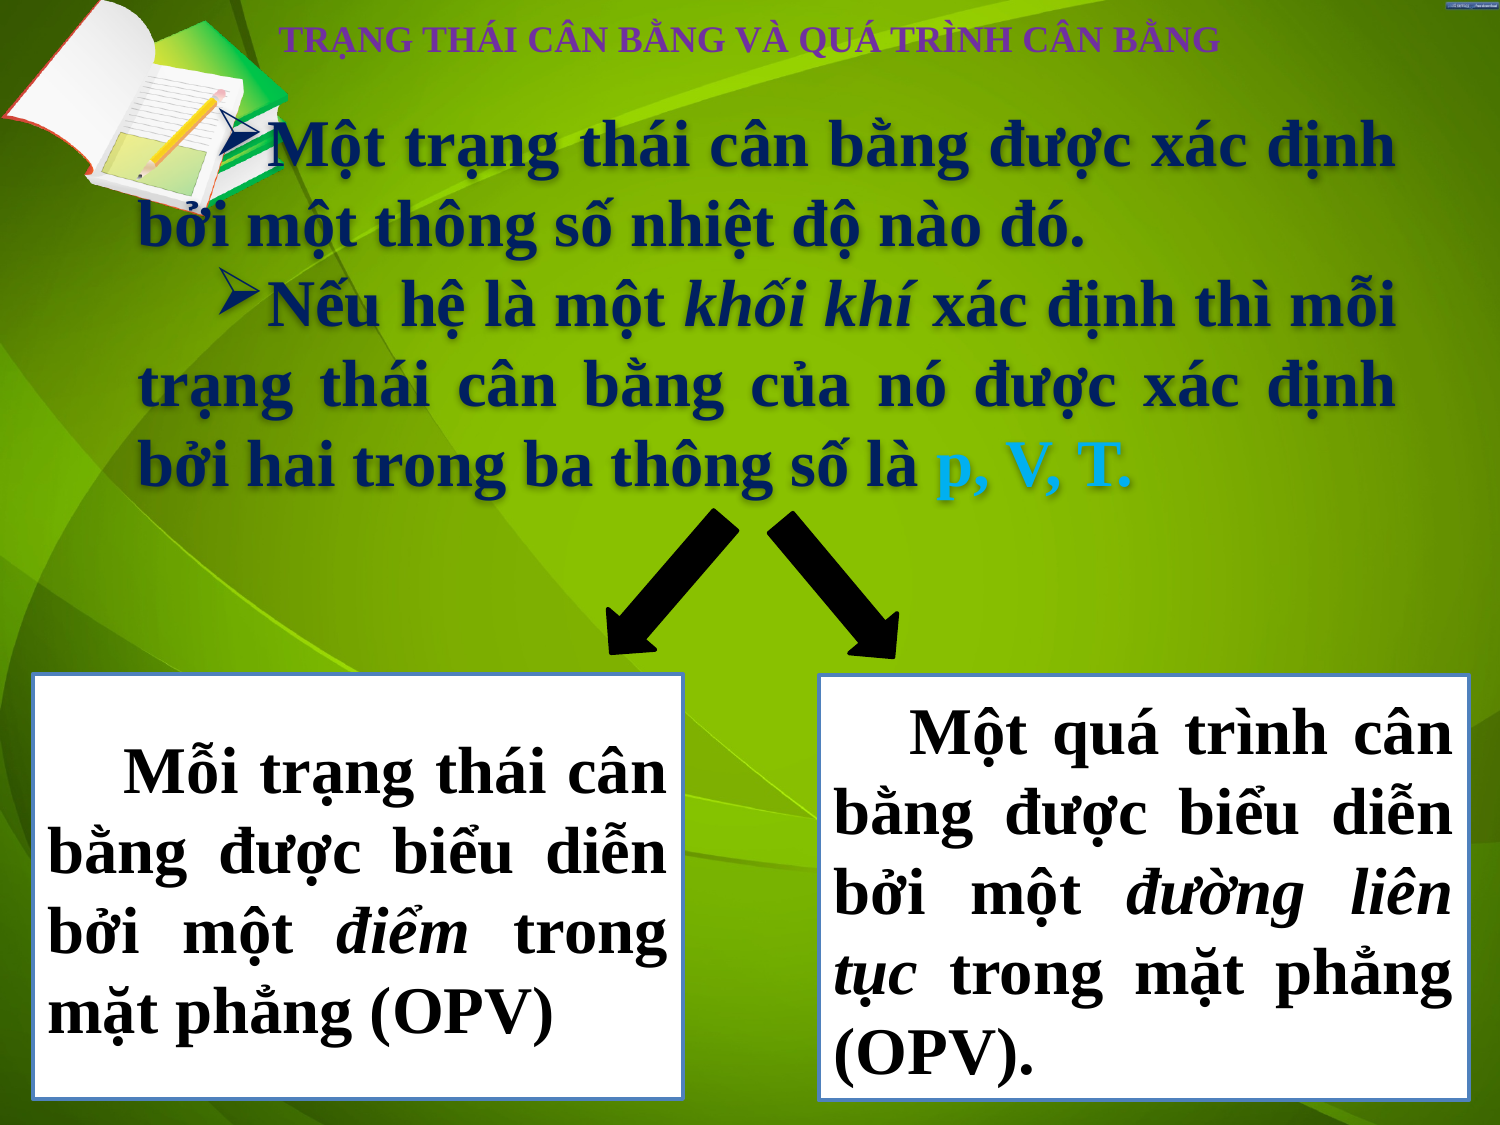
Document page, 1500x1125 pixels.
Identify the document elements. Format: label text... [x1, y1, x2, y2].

text_box TRẠNG THÁI CÂN BẰNG VÀ QUÁ TRÌNH CÂN BẰNG [288, 0, 1500, 77]
text_box [605, 508, 740, 656]
text_box [766, 510, 900, 660]
picture [0, 0, 1500, 1125]
text_box Một trạng thái cân bằng được xác định bởi một thông số nhiệt độ nào đó. Nếu hệ là một khối khí xác định thì mỗi trạng thái cân bằng của nó được xác định bởi hai trong ba thông số là p, V, T. [84, 72, 1416, 528]
text_box Mỗi trạng thái cân bằng được biểu diễn bởi một điểm trong mặt phẳng (OPV) [31, 672, 685, 1101]
text_box Một quá trình cân bằng được biểu diễn bởi một đường liên tục trong mặt phẳng (OPV). [817, 673, 1471, 1102]
